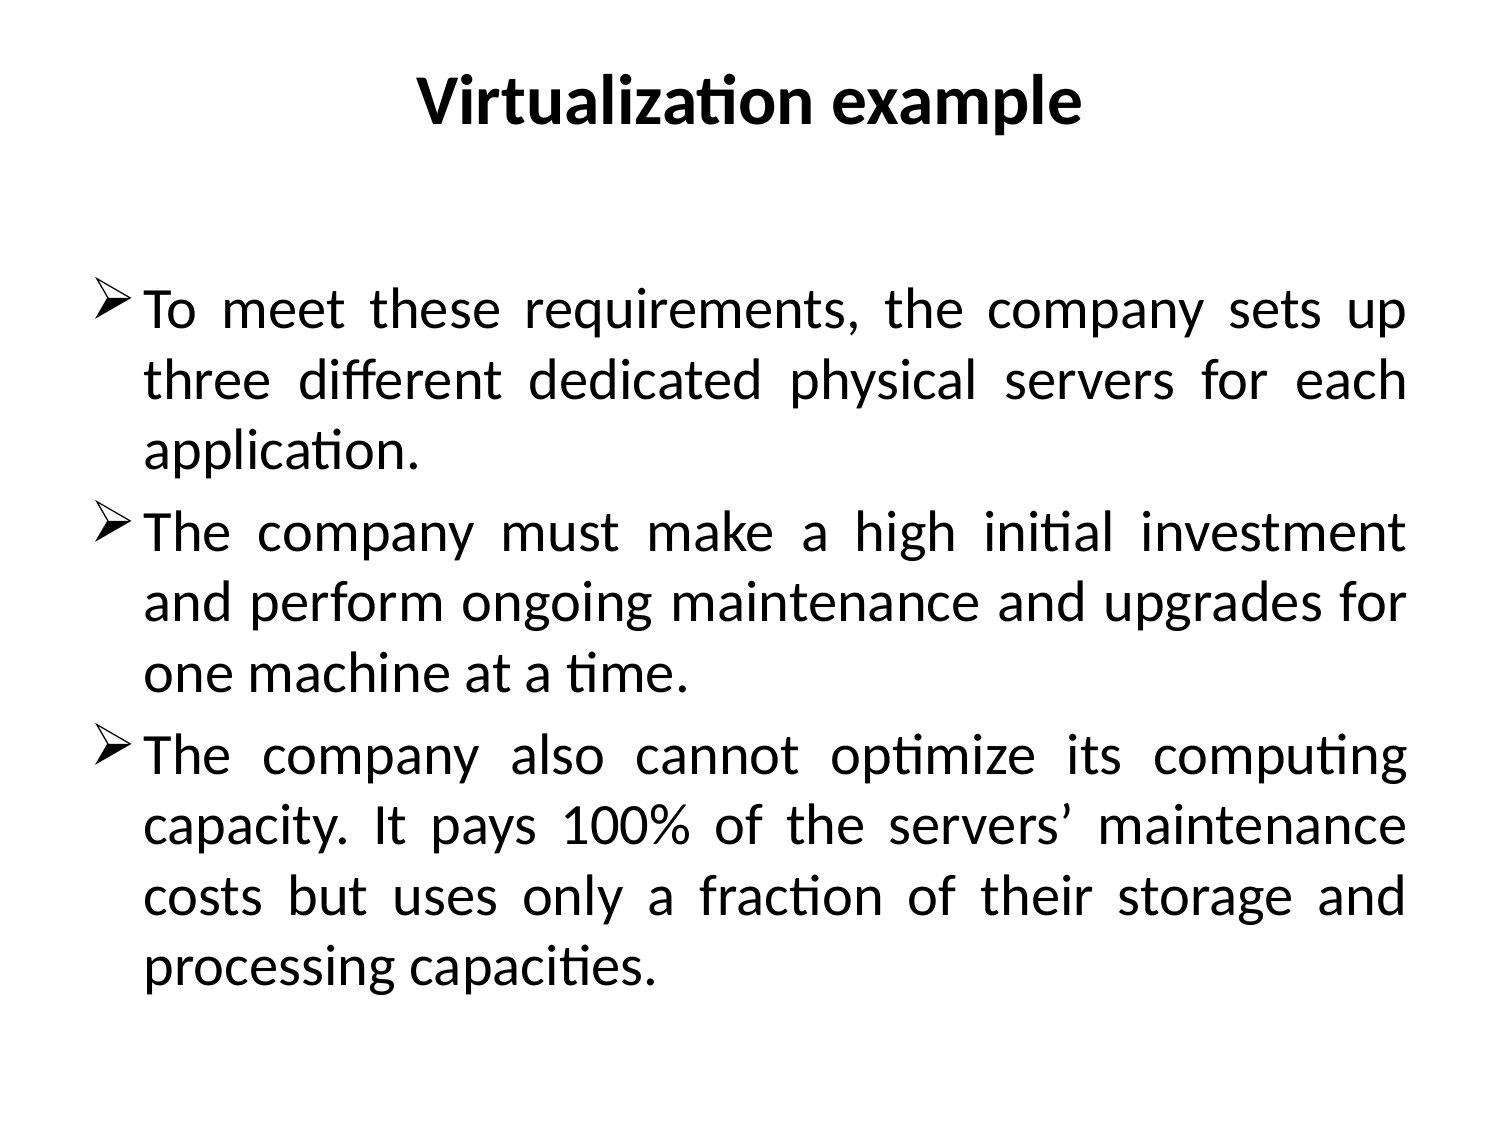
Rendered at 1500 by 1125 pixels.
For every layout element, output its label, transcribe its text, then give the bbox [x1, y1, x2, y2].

title Virtualization example [75, 45, 1425, 233]
list To meet these requirements, the company sets up three different dedicated physical servers for each application. The company must make a high initial investment and perform ongoing maintenance and upgrades for one machine at a time. The company also cannot optimize its computing capacity. It pays 100% of the servers’ maintenance costs but uses only a fraction of their storage and processing capacities. [75, 262, 1425, 1005]
